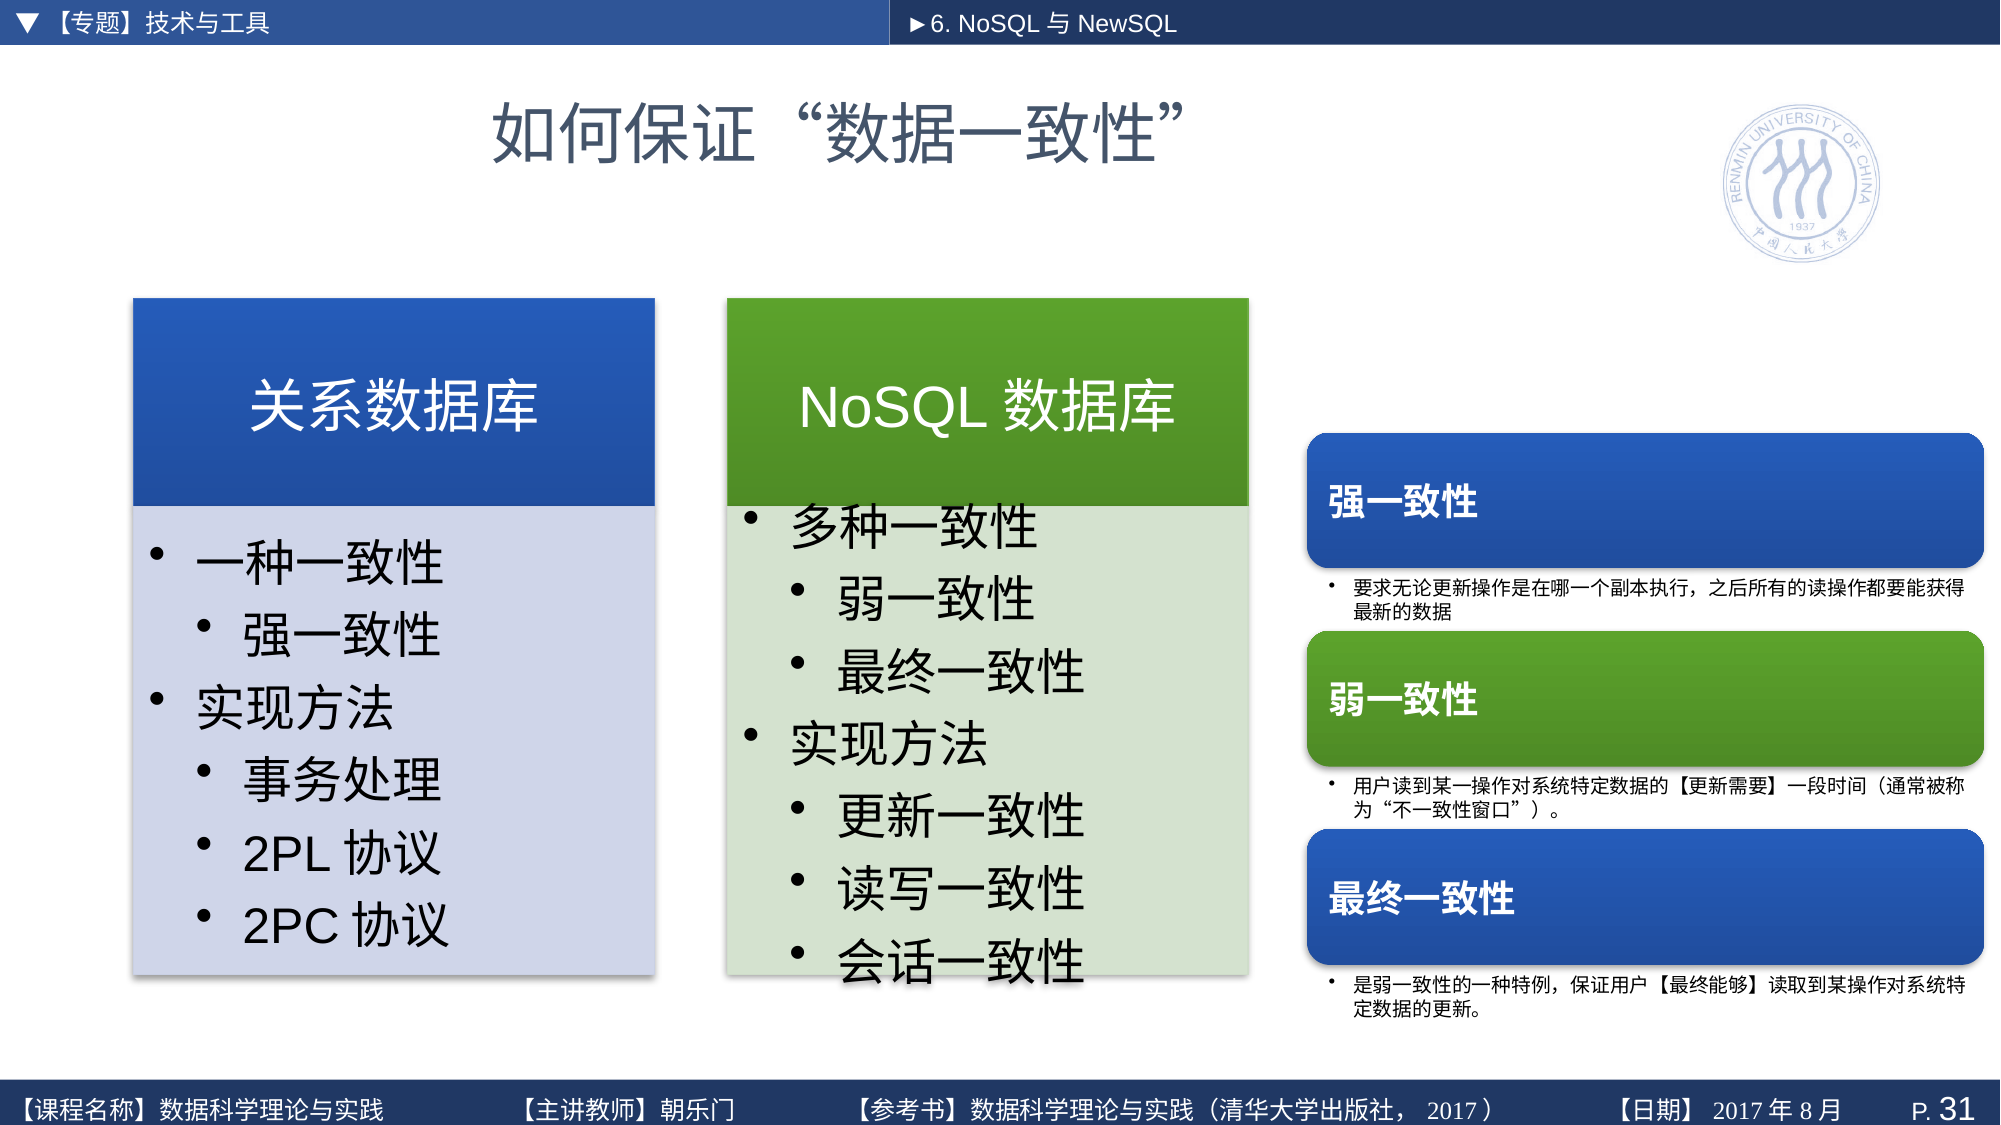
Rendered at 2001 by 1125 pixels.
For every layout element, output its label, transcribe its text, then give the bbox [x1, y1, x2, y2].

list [133, 245, 1248, 1028]
list ▼【专题】技术与工具 [0, 0, 725, 43]
list ►6. NoSQL与NewSQL [890, 0, 1249, 43]
title 如何保证“数据一致性” [64, 64, 1650, 200]
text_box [1307, 432, 1985, 1028]
